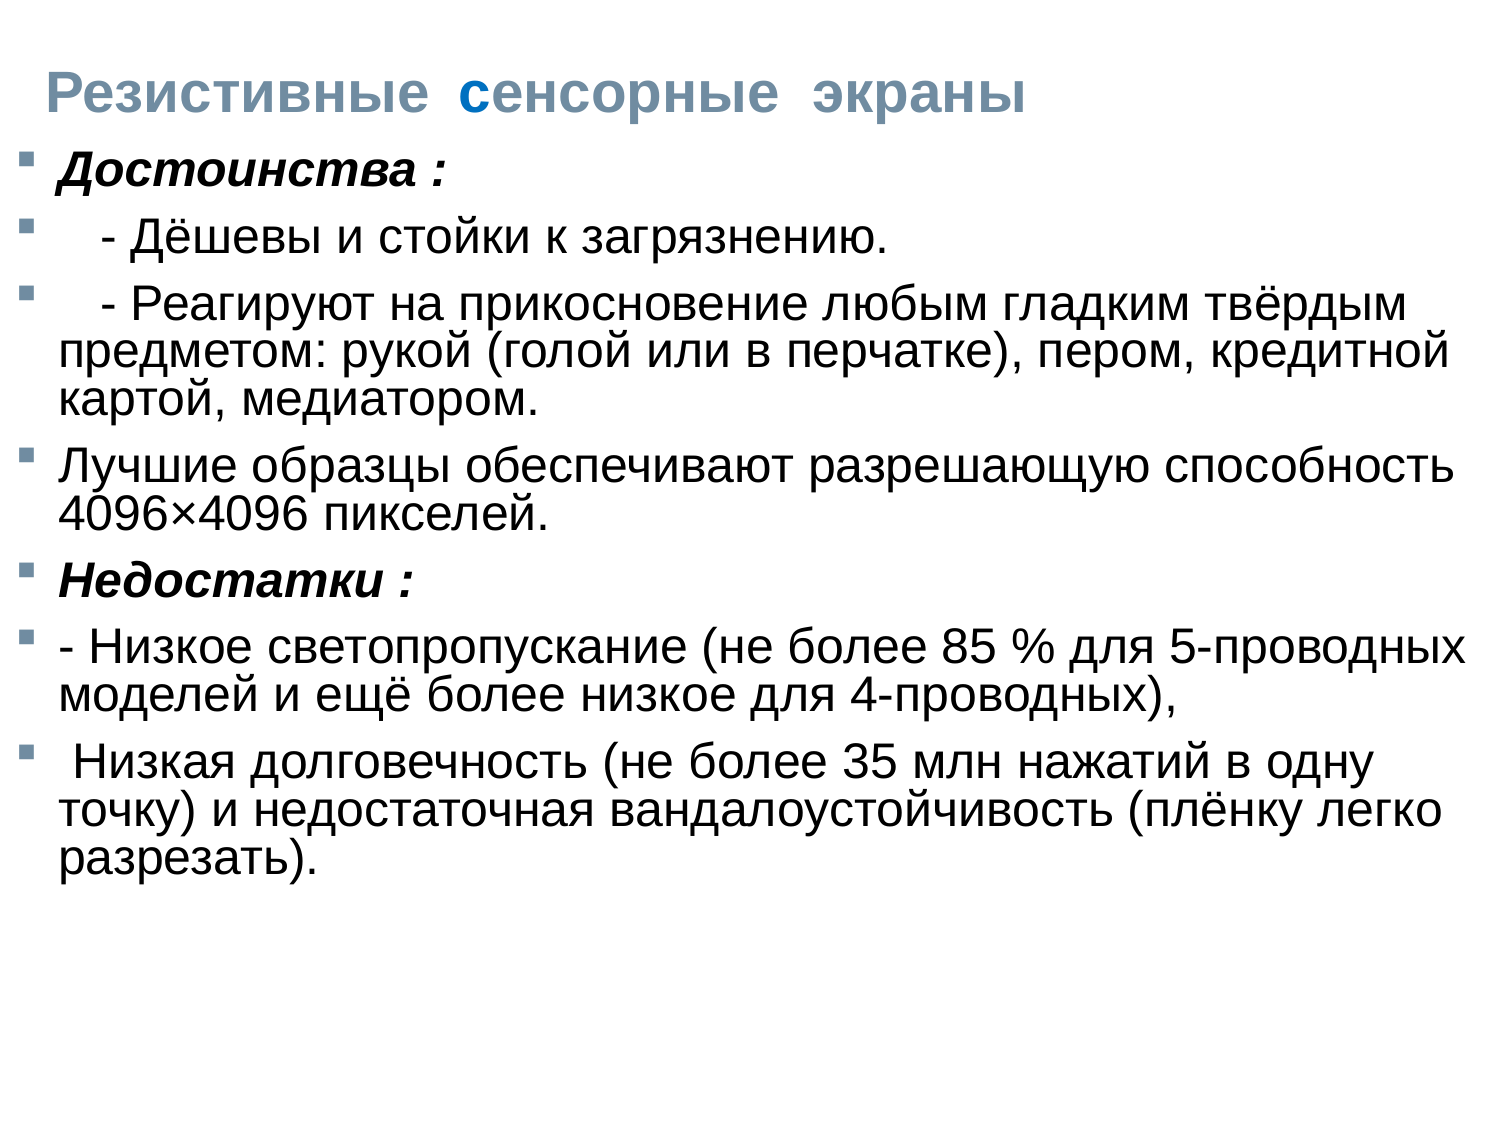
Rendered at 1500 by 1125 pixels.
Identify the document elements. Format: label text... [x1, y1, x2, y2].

title Резистивные сенсорные экраны [0, 46, 1350, 131]
list Достоинства : - Дёшевы и стойки к загрязнению. - Реагируют на прикосновение любым гладким твёрдым предметом: рукой (голой или в перчатке), пером, кредитной картой, медиатором. Лучшие образцы обеспечивают разрешающую способность 4096×4096 пикселей. Недостатки : - Низкое светопропускание (не более 85 % для 5-проводных моделей и ещё более низкое для 4-проводных), Низкая долговечность (не более 35 млн нажатий в одну точку) и недостаточная вандалоустойчивость (плёнку легко разрезать). [0, 140, 1500, 1125]
